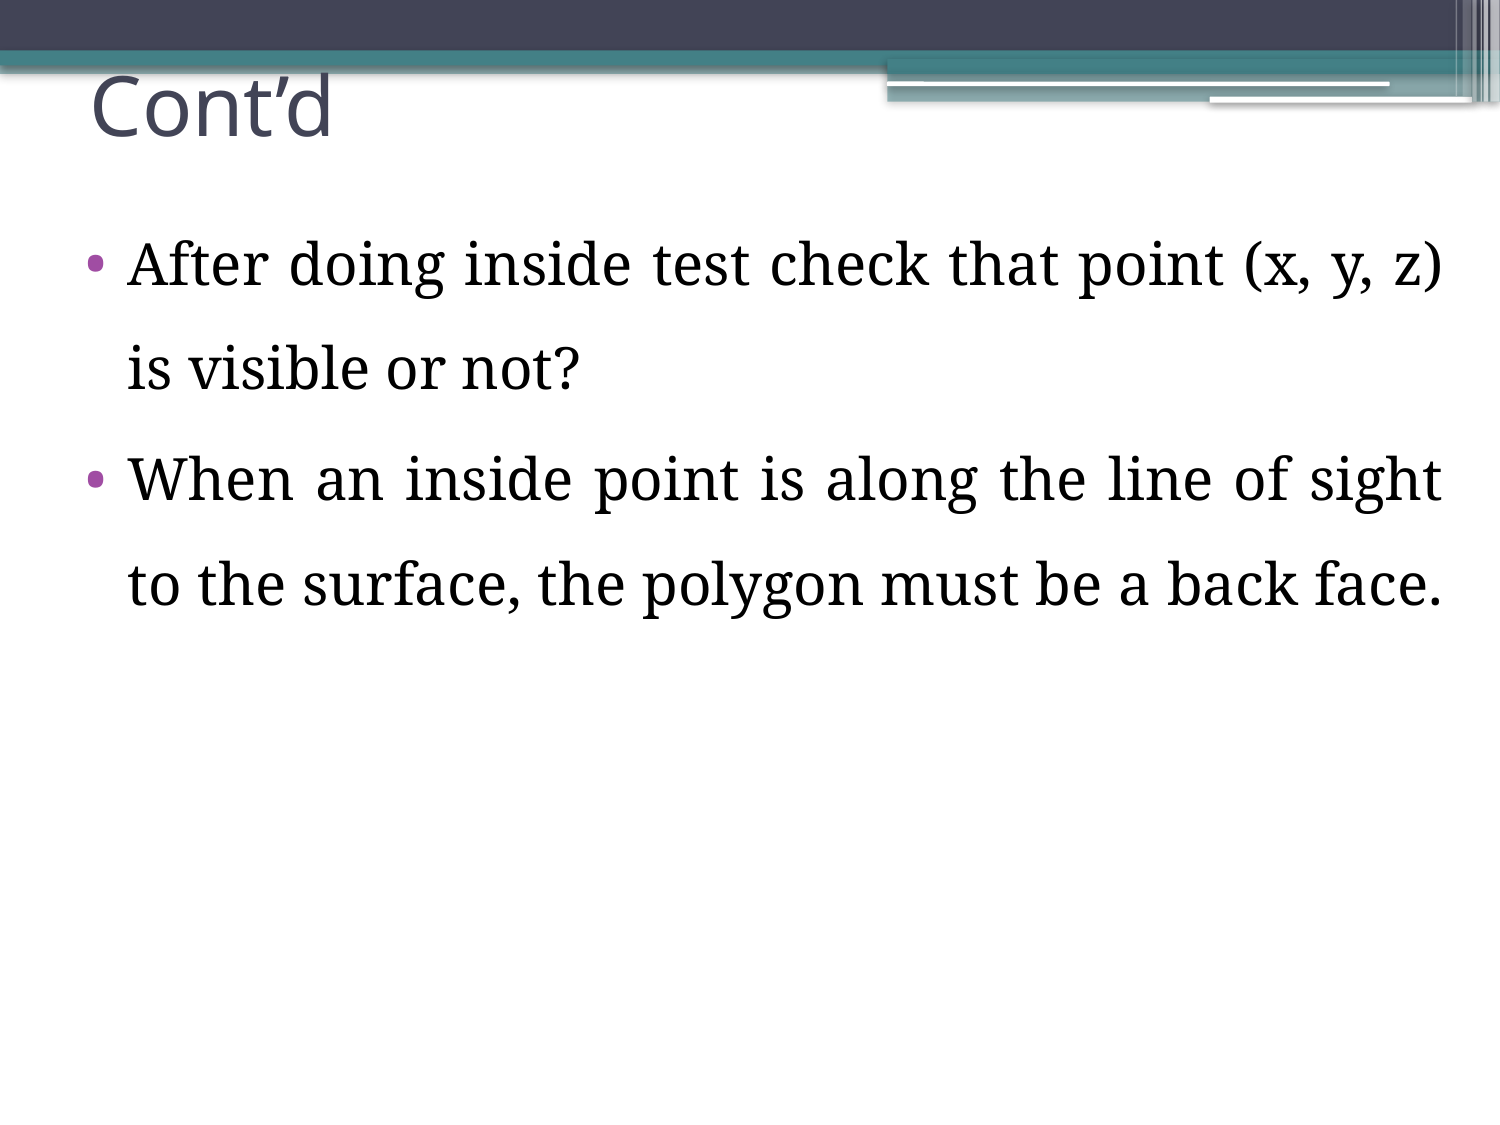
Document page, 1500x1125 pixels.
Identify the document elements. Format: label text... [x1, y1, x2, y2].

list After doing inside test check that point (x, y, z) is visible or not? When an inside point is along the line of sight to the surface, the polygon must be a back face. [53, 184, 1459, 1083]
title Cont’d [75, 45, 1425, 161]
